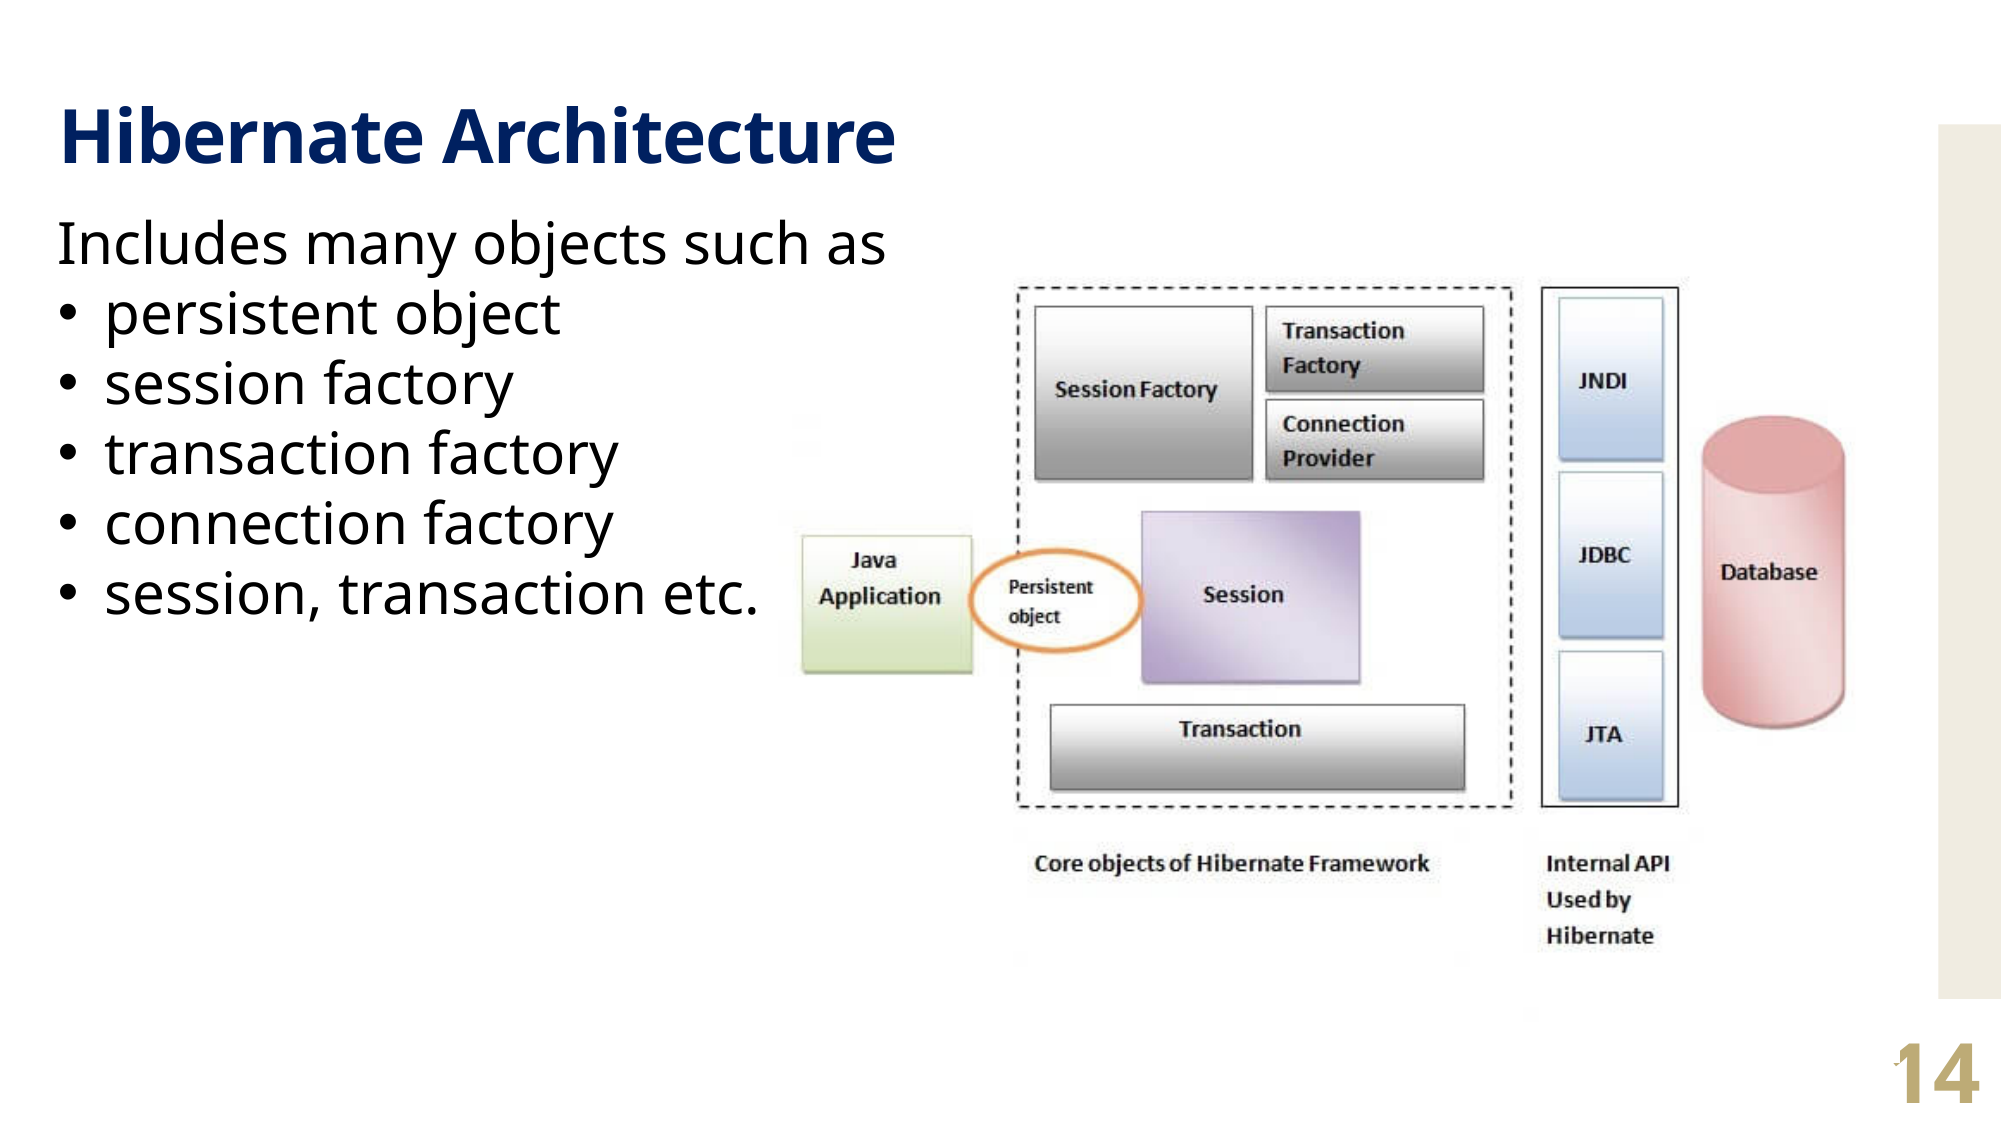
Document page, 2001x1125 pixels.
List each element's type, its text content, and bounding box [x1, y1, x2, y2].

picture [752, 263, 1901, 1063]
text_box Includes many objects such as persistent object session factory transaction factory connection factory session, transaction etc. [43, 233, 926, 634]
slide_number 14 [1744, 1028, 1996, 1125]
title Hibernate Architecture [43, 45, 1914, 233]
